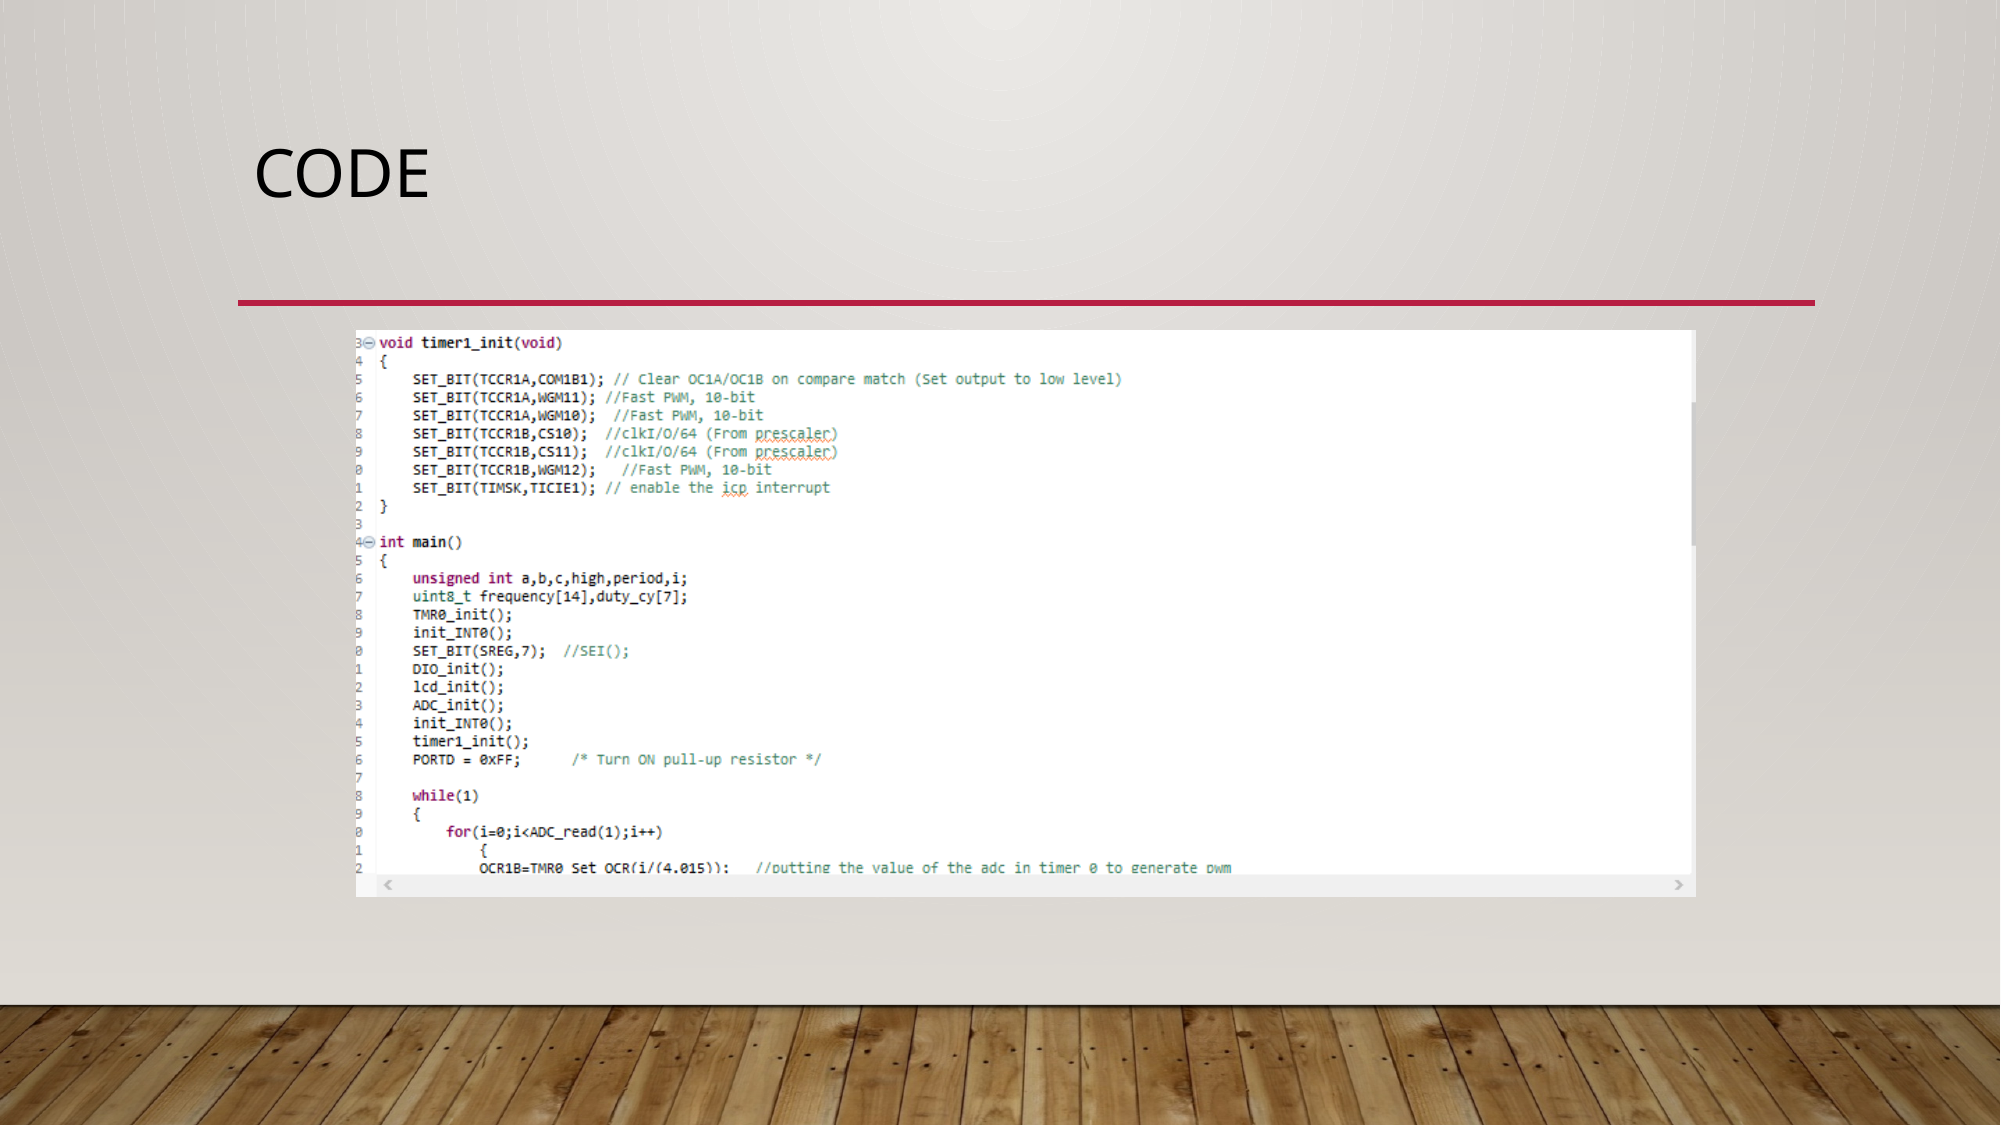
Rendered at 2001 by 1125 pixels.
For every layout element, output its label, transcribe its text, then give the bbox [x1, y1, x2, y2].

picture [0, 1005, 2000, 1125]
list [356, 330, 1696, 897]
title code [238, 131, 1814, 305]
